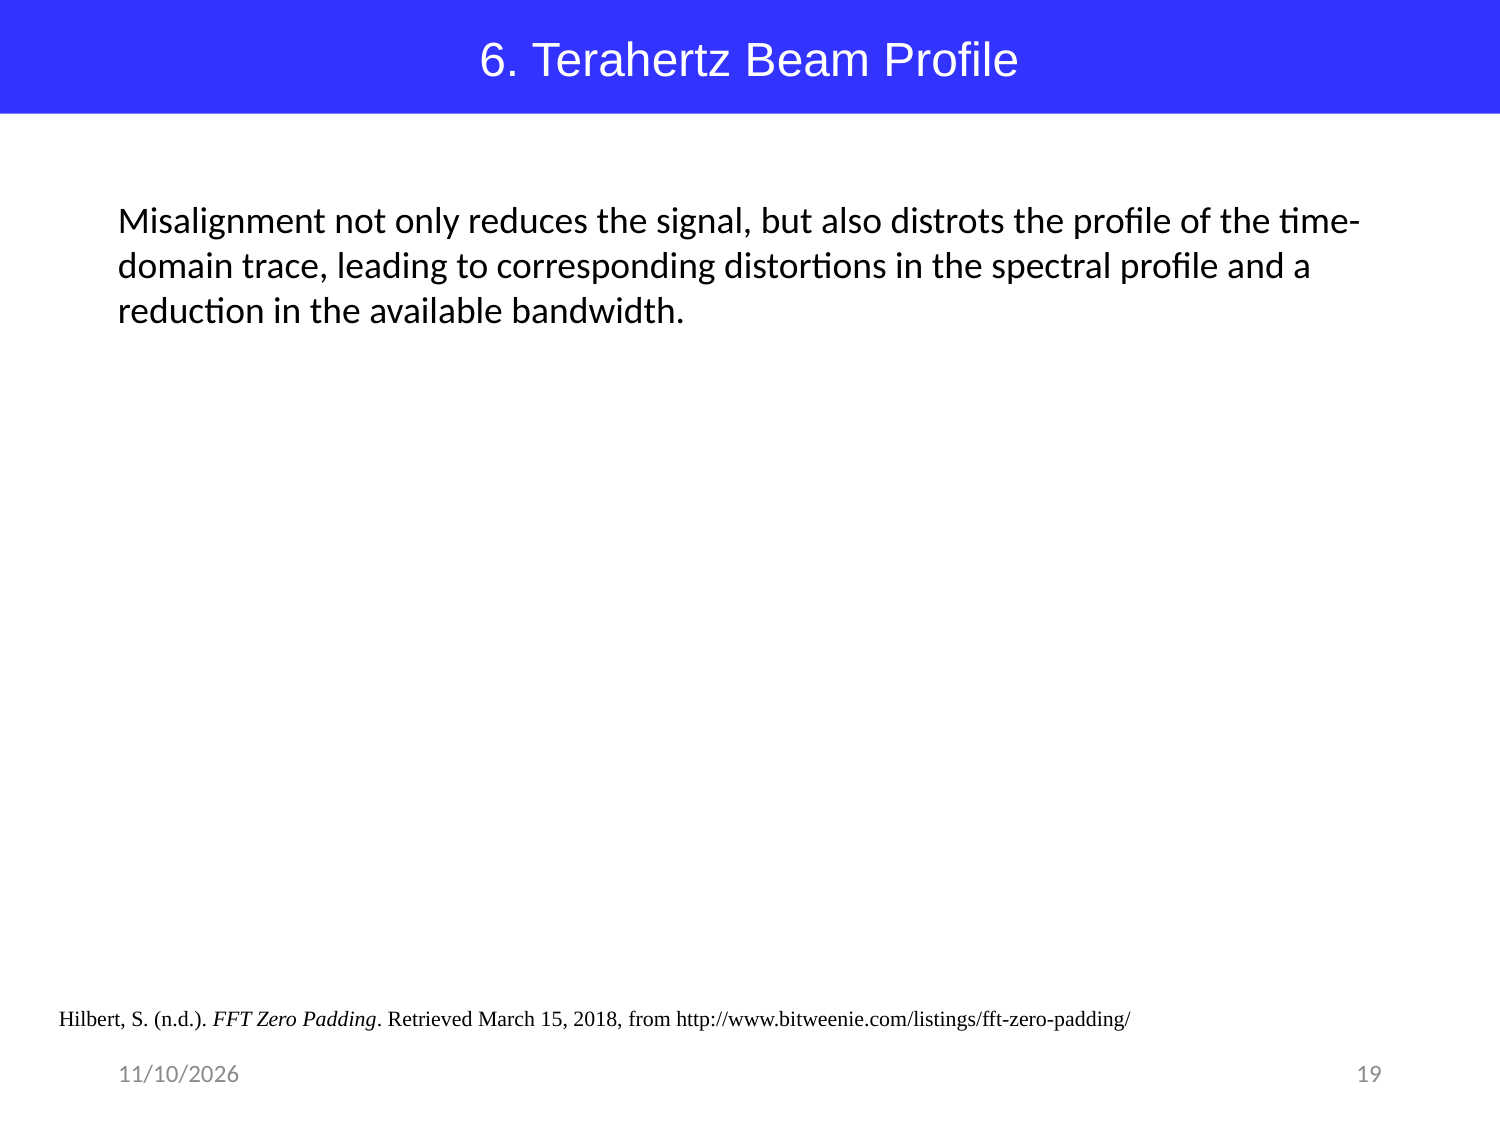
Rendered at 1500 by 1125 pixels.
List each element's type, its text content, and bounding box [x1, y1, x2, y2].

text_box 6. Terahertz Beam Profile [0, 0, 1500, 114]
text_box Hilbert, S. (n.d.). FFT Zero Padding. Retrieved March 15, 2018, from http://www.bitweenie.com/listings/fft-zero-padding/ [43, 997, 1456, 1038]
slide_number 19 [1059, 1042, 1397, 1103]
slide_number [103, 1042, 441, 1103]
text_box Misalignment not only reduces the signal, but also distrots the profile of the time-domain trace, leading to corresponding distortions in the spectral profile and a reduction in the available bandwidth. [103, 189, 1397, 339]
